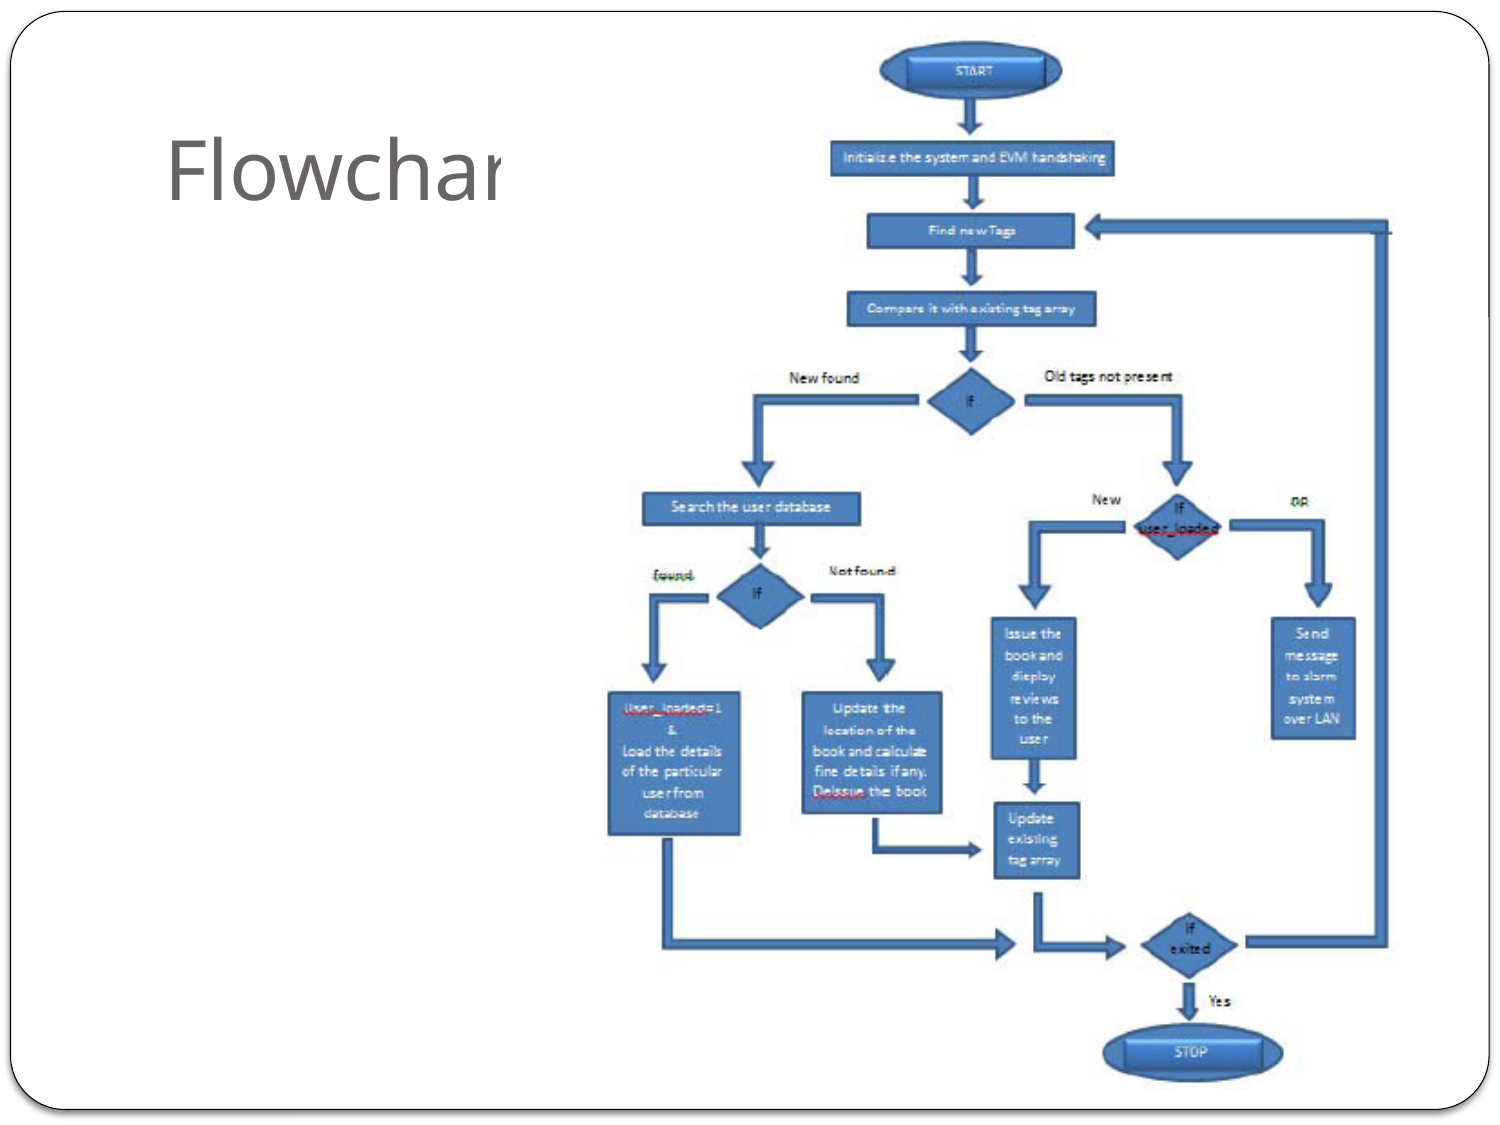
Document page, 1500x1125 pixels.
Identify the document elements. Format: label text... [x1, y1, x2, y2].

title Flowchart [150, 45, 495, 233]
picture [501, 14, 1418, 1090]
